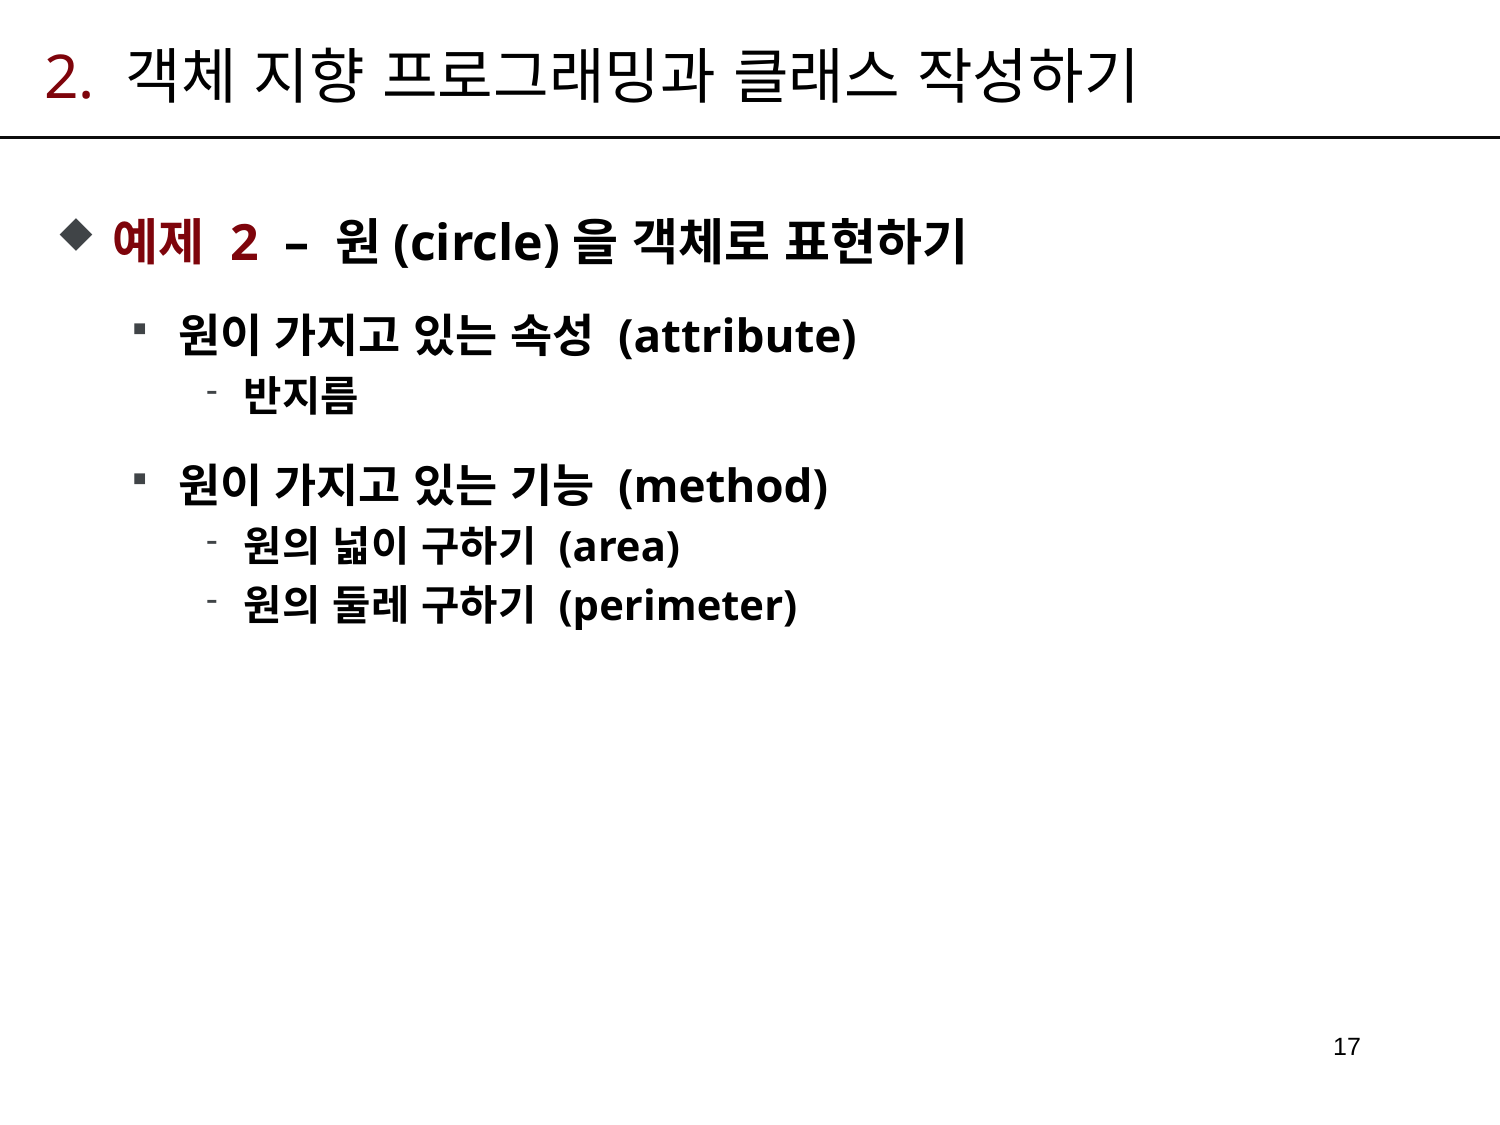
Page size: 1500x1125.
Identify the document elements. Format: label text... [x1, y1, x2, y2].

title 2. 객체 지향 프로그래밍과 클래스 작성하기 [29, 30, 1294, 124]
list 예제 2 – 원(circle)을 객체로 표현하기 원이 가지고 있는 속성 (attribute) 반지름 원이 가지고 있는 기능 (method) 원의 넓이 구하기 (area) 원의 둘레 구하기 (perimeter) [41, 172, 1412, 977]
slide_number 17 [1033, 1023, 1376, 1066]
